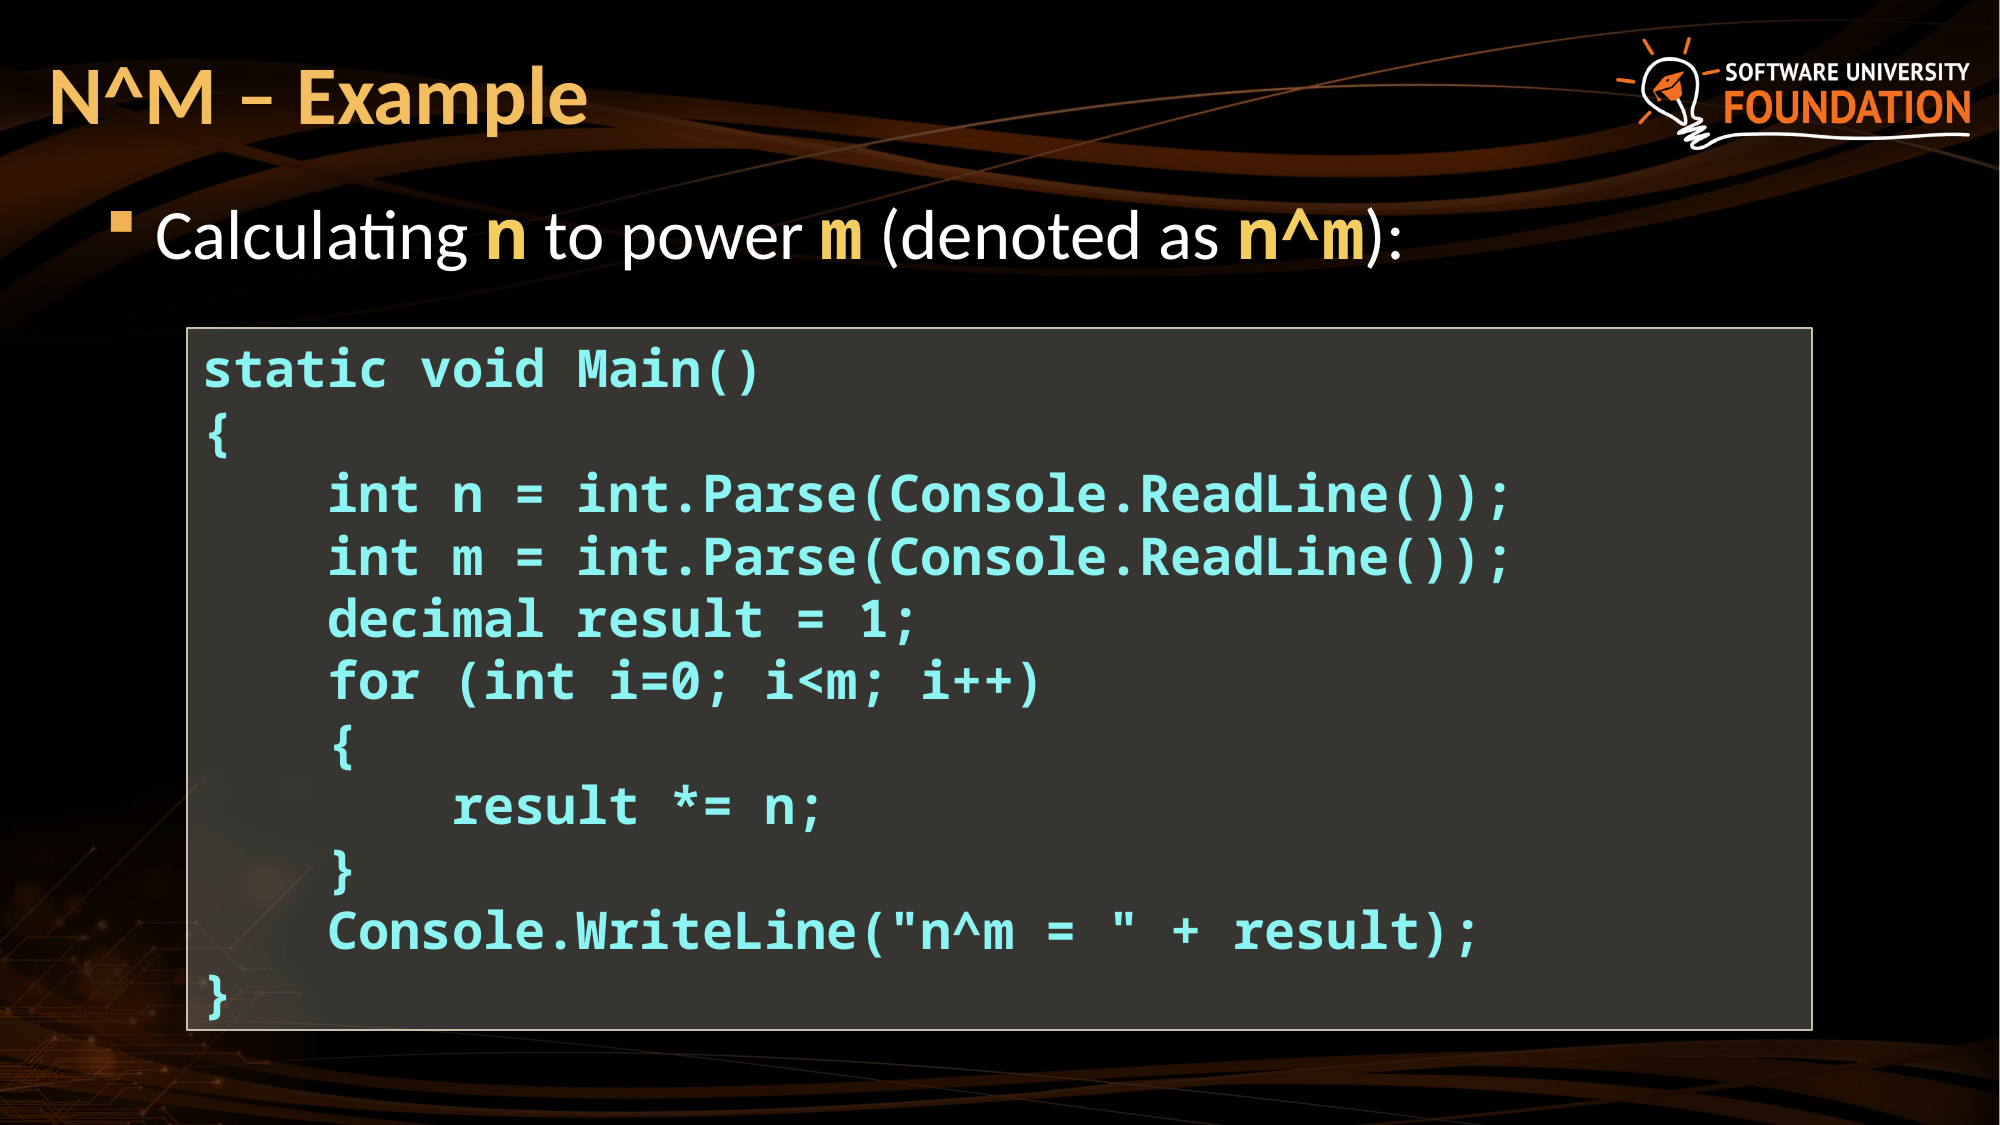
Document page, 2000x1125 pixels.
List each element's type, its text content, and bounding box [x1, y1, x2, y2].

picture [0, 0, 2000, 1125]
text_box static void Main() { int n = int.Parse(Console.ReadLine()); int m = int.Parse(Console.ReadLine()); decimal result = 1; for (int i=0; i<m; i++) { result *= n; } Console.WriteLine("n^m = " + result); } [187, 328, 1813, 1031]
title N^M – Example [30, 6, 1602, 189]
list Calculating n to power m (denoted as n^m): [87, 182, 1913, 288]
